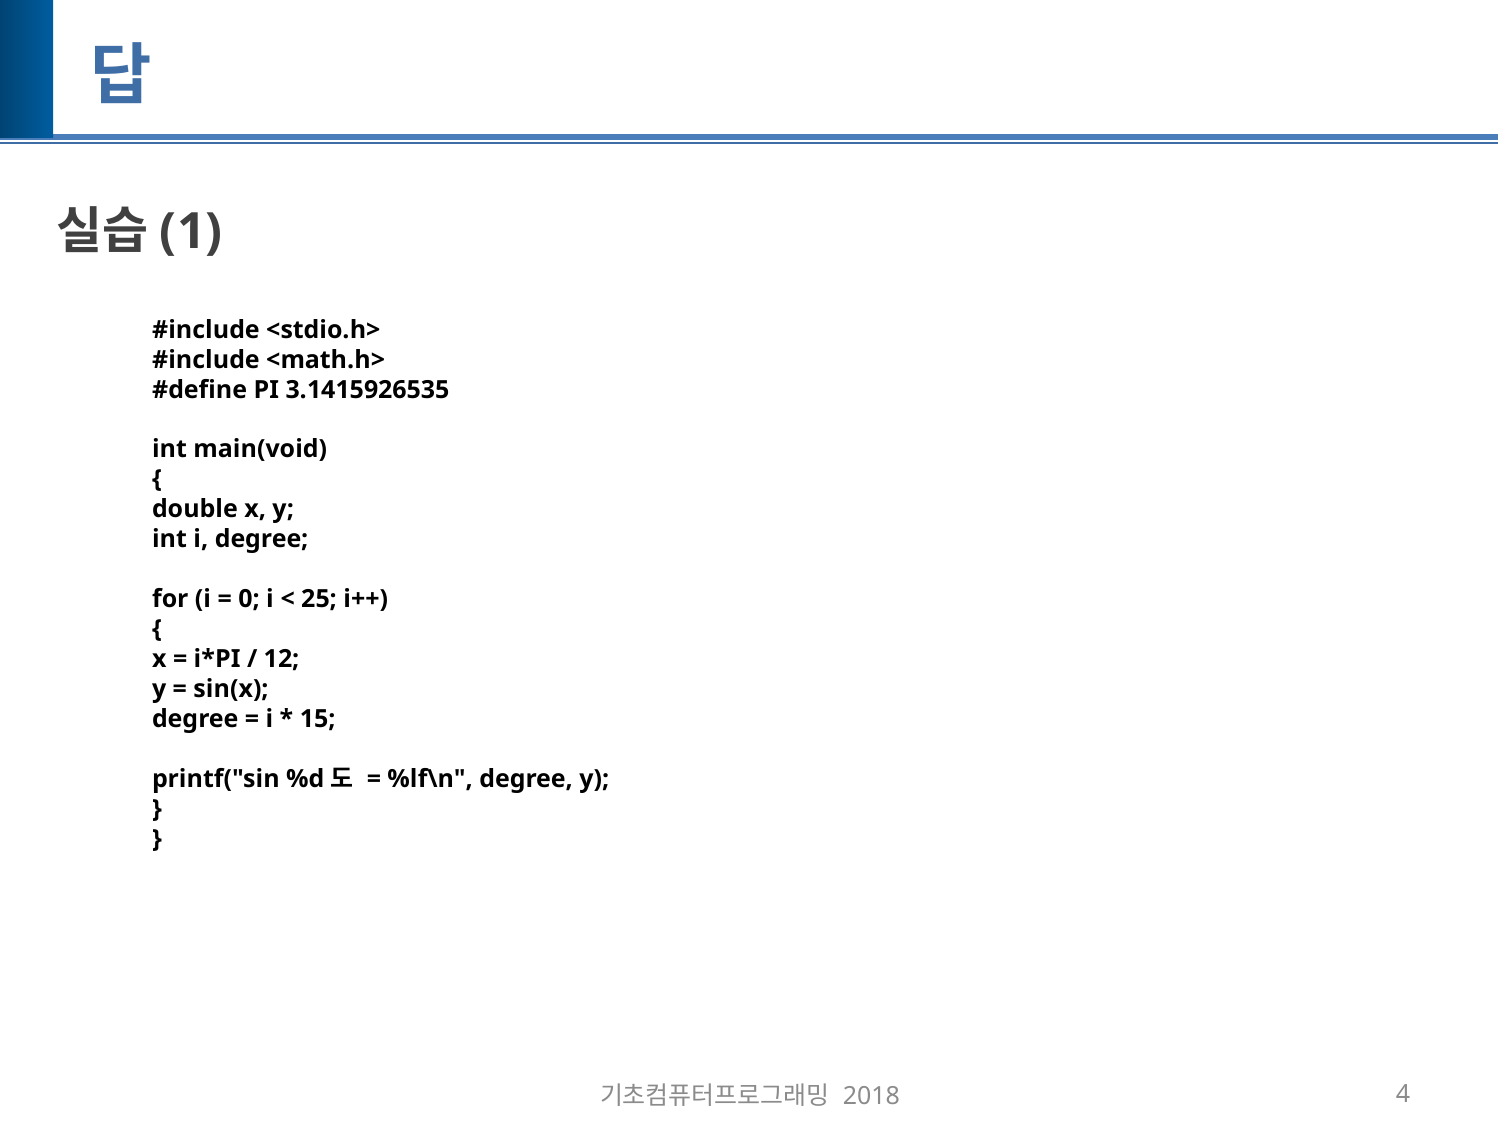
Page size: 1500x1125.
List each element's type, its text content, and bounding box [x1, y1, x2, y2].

footer 기초컴퓨터프로그래밍 2018 [512, 1064, 988, 1125]
title 답 [75, 32, 1425, 113]
list 실습(1) [41, 178, 1391, 995]
slide_number 4 [1074, 1064, 1425, 1125]
text_box #include <stdio.h> #include <math.h> #define PI 3.1415926535 int main(void) { double x, y; int i, degree; for (i = 0; i < 25; i++) { x = i*PI / 12; y = sin(x); degree = i * 15; printf("sin %d도 = %lf\n", degree, y); } } [137, 275, 888, 860]
